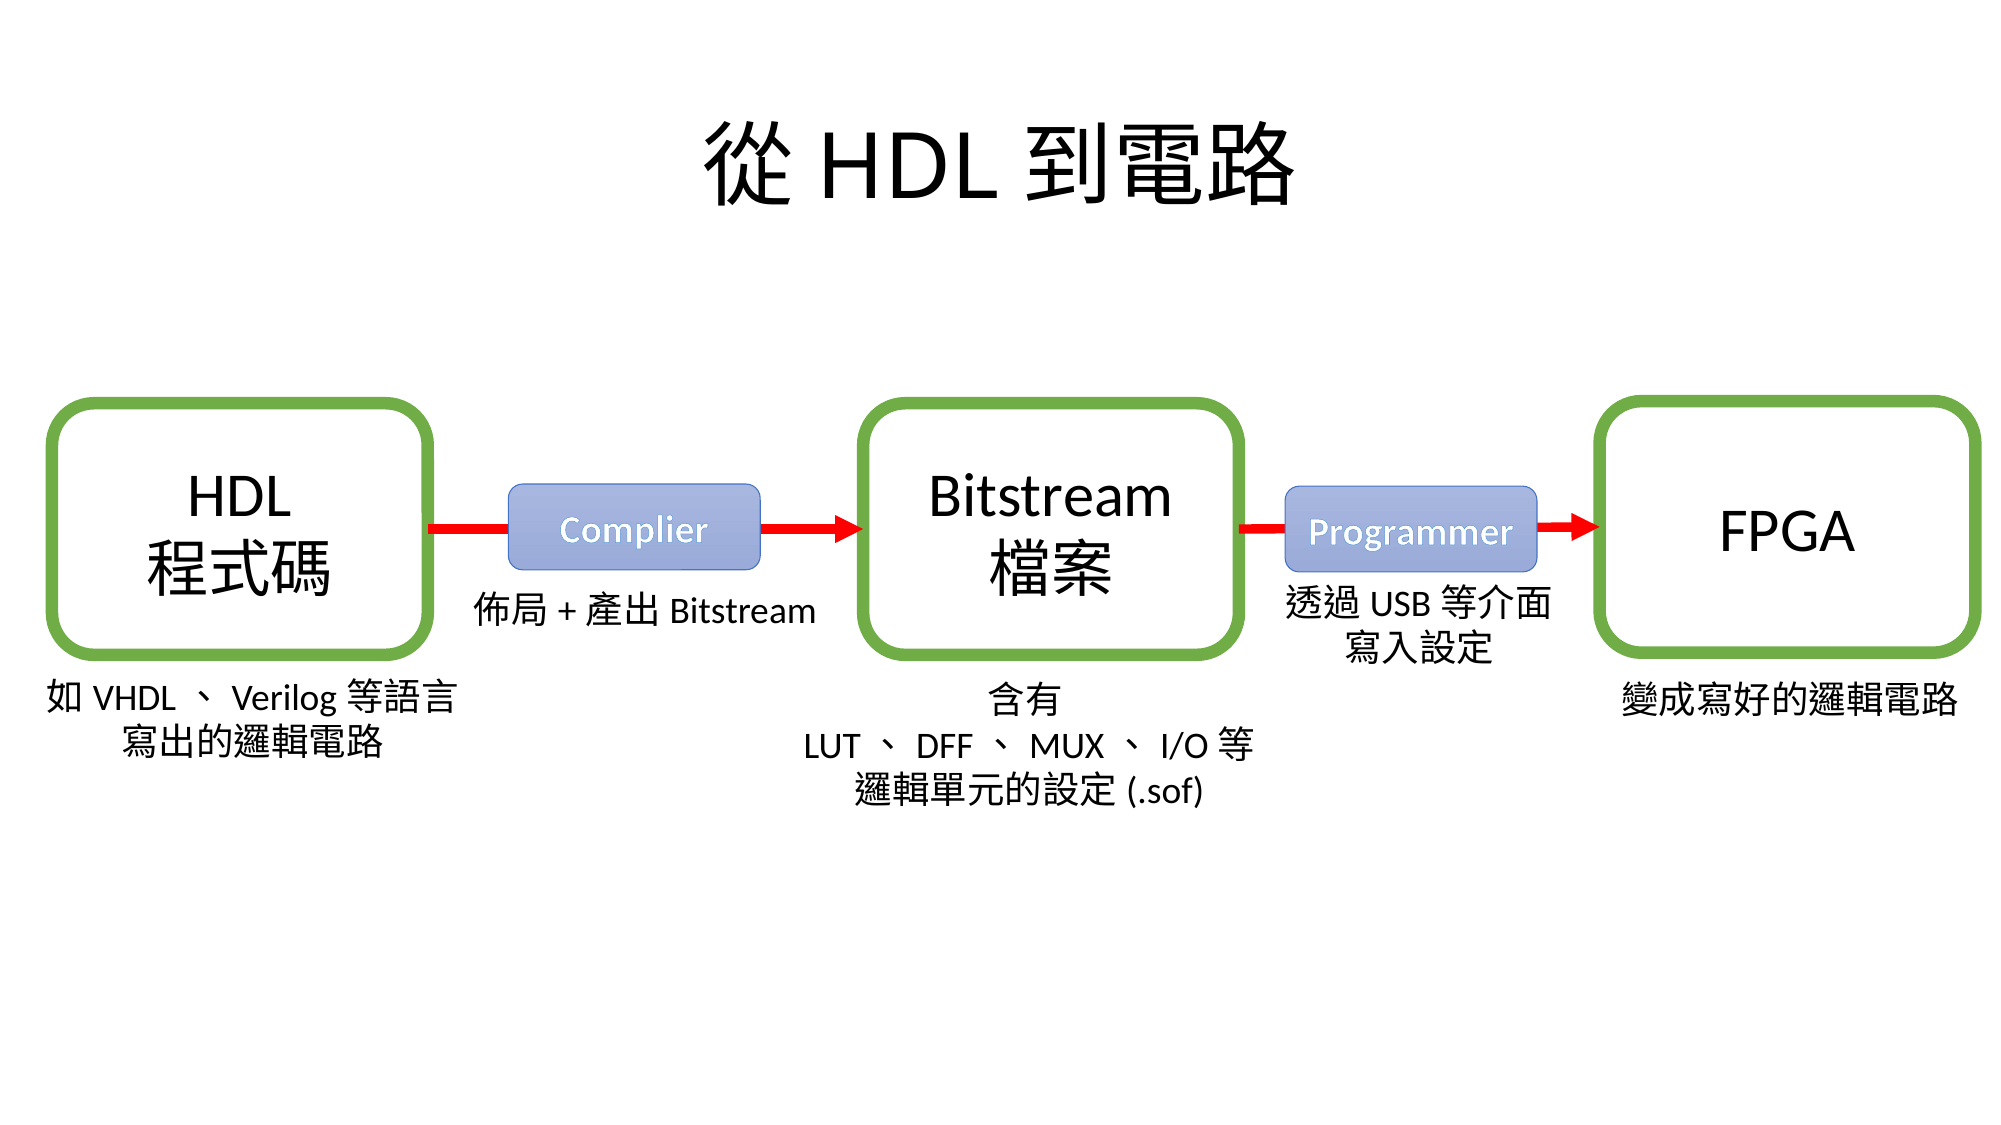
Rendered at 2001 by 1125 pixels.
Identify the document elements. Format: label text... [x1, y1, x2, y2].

text_box FPGA [1598, 400, 1977, 654]
text_box 透過USB等介面 寫入設定 [1270, 571, 1568, 677]
title 從HDL到電路 [137, 59, 1863, 278]
text_box Complier [507, 530, 761, 571]
text_box 含有LUT、DFF、MUX、I/O等 邏輯單元的設定(.sof) [773, 668, 1286, 819]
text_box Complier [507, 483, 761, 528]
text_box 如VHDL、Verilog等語言 寫出的邏輯電路 [0, 665, 509, 771]
text_box 佈局+產出Bitstream [389, 579, 902, 639]
text_box Bitstream 檔案 [862, 402, 1241, 656]
text_box HDL 程式碼 [50, 402, 429, 656]
text_box Programmer [1284, 485, 1538, 526]
text_box Programmer [1284, 529, 1538, 571]
text_box 變成寫好的邏輯電路 [1606, 668, 1974, 729]
